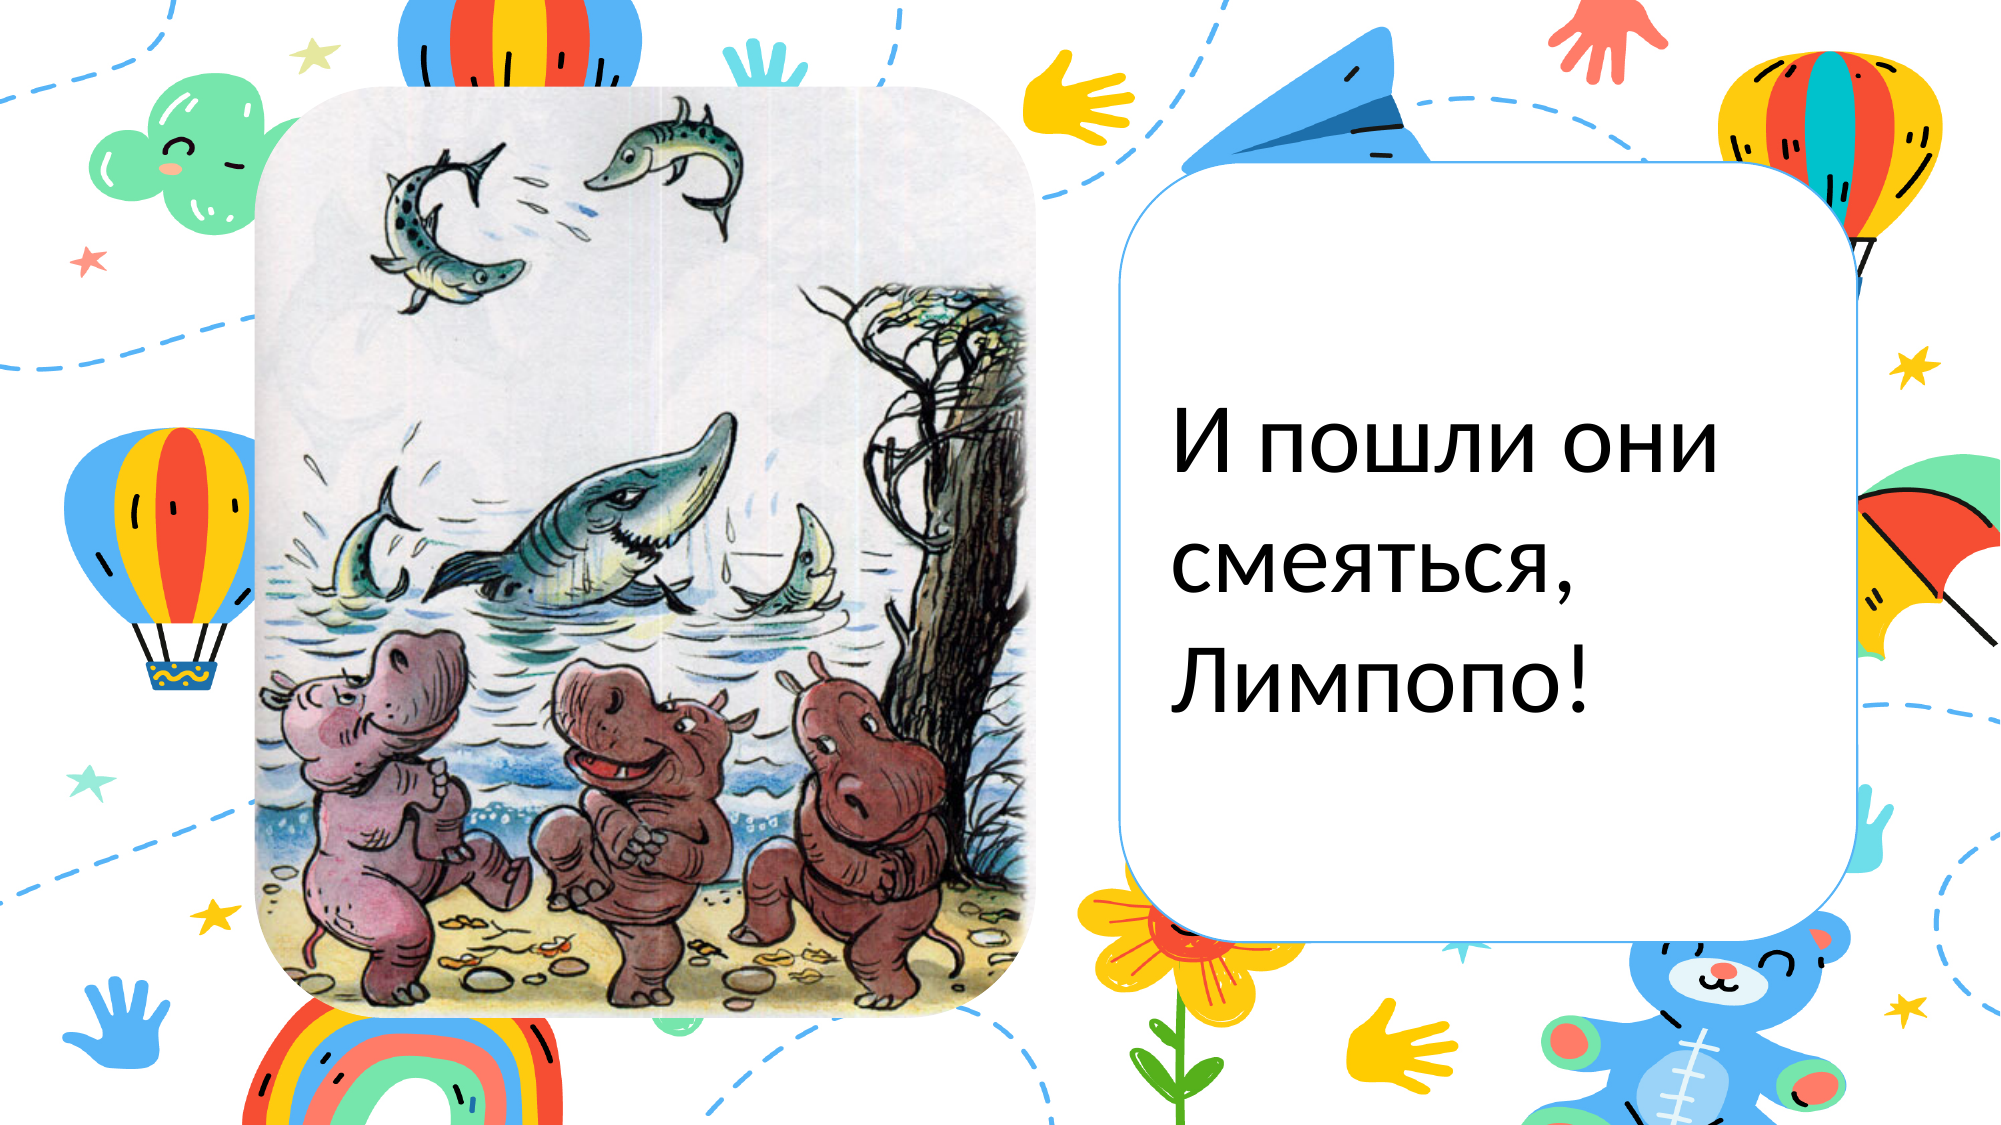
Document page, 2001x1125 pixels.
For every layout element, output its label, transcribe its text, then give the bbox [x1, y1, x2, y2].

picture [0, 0, 2001, 1125]
text_box И пошли они смеяться, Лимпопо! [1118, 161, 1859, 944]
